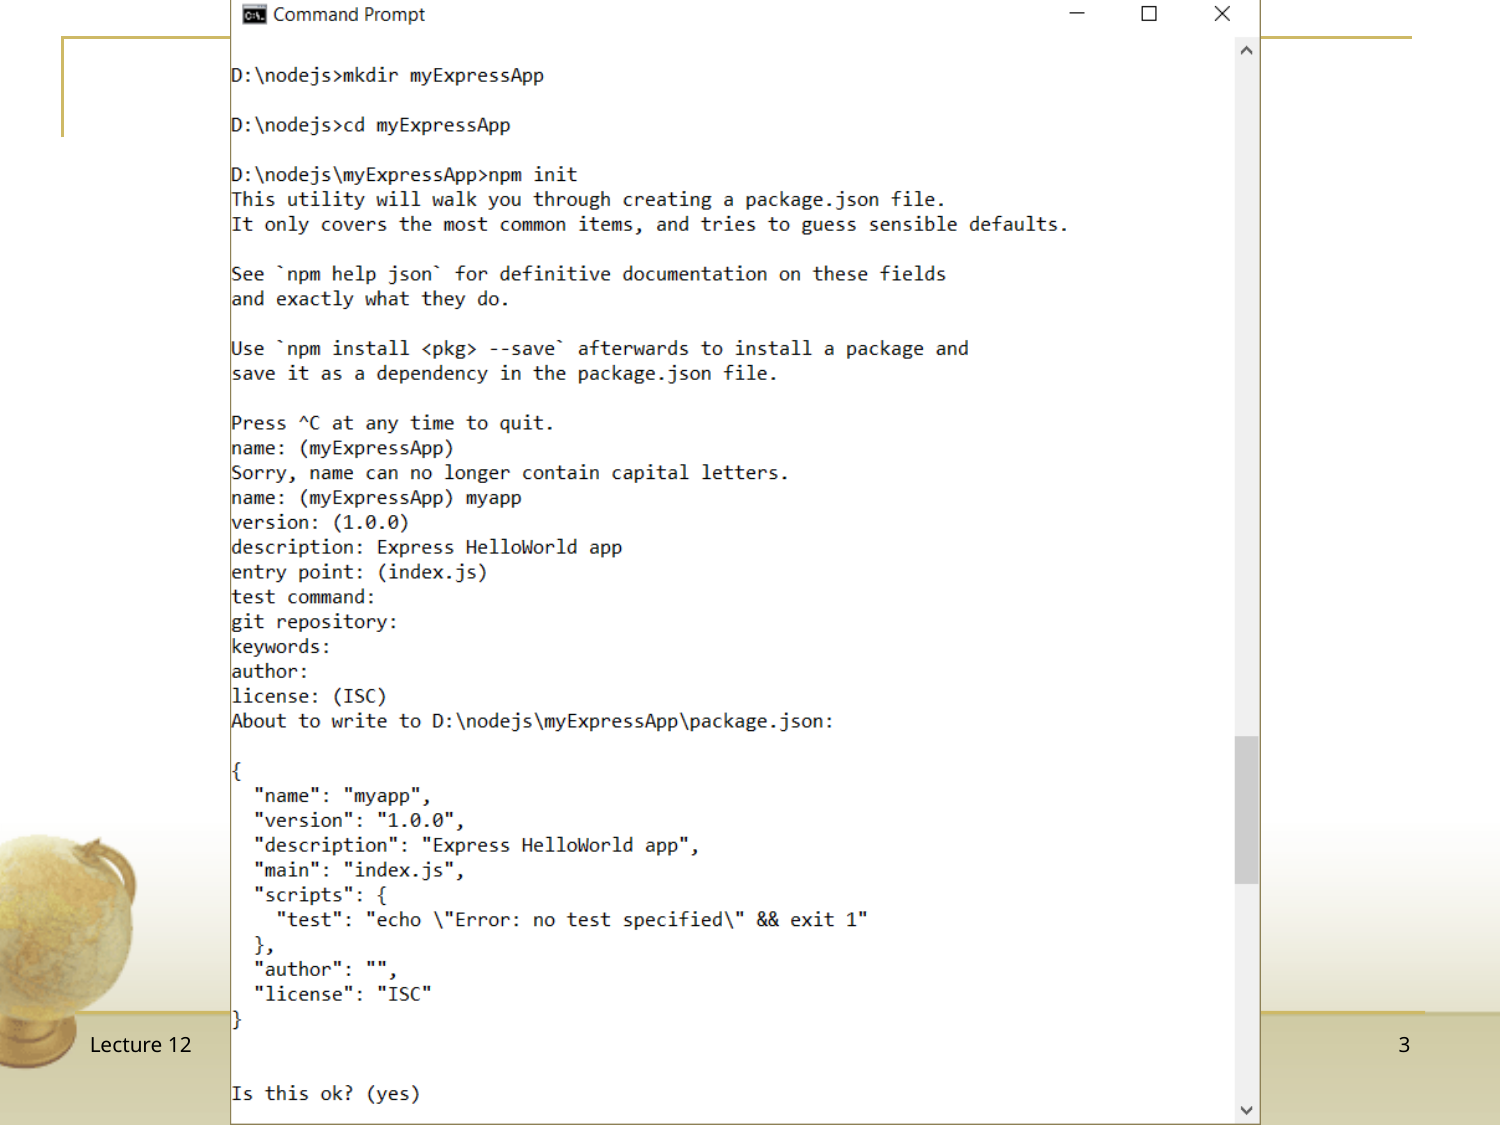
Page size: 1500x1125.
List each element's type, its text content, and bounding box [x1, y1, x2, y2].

slide_number 3 [1266, 1024, 1425, 1100]
slide_number Lecture 12 [75, 1024, 224, 1100]
picture [229, 0, 1262, 1125]
